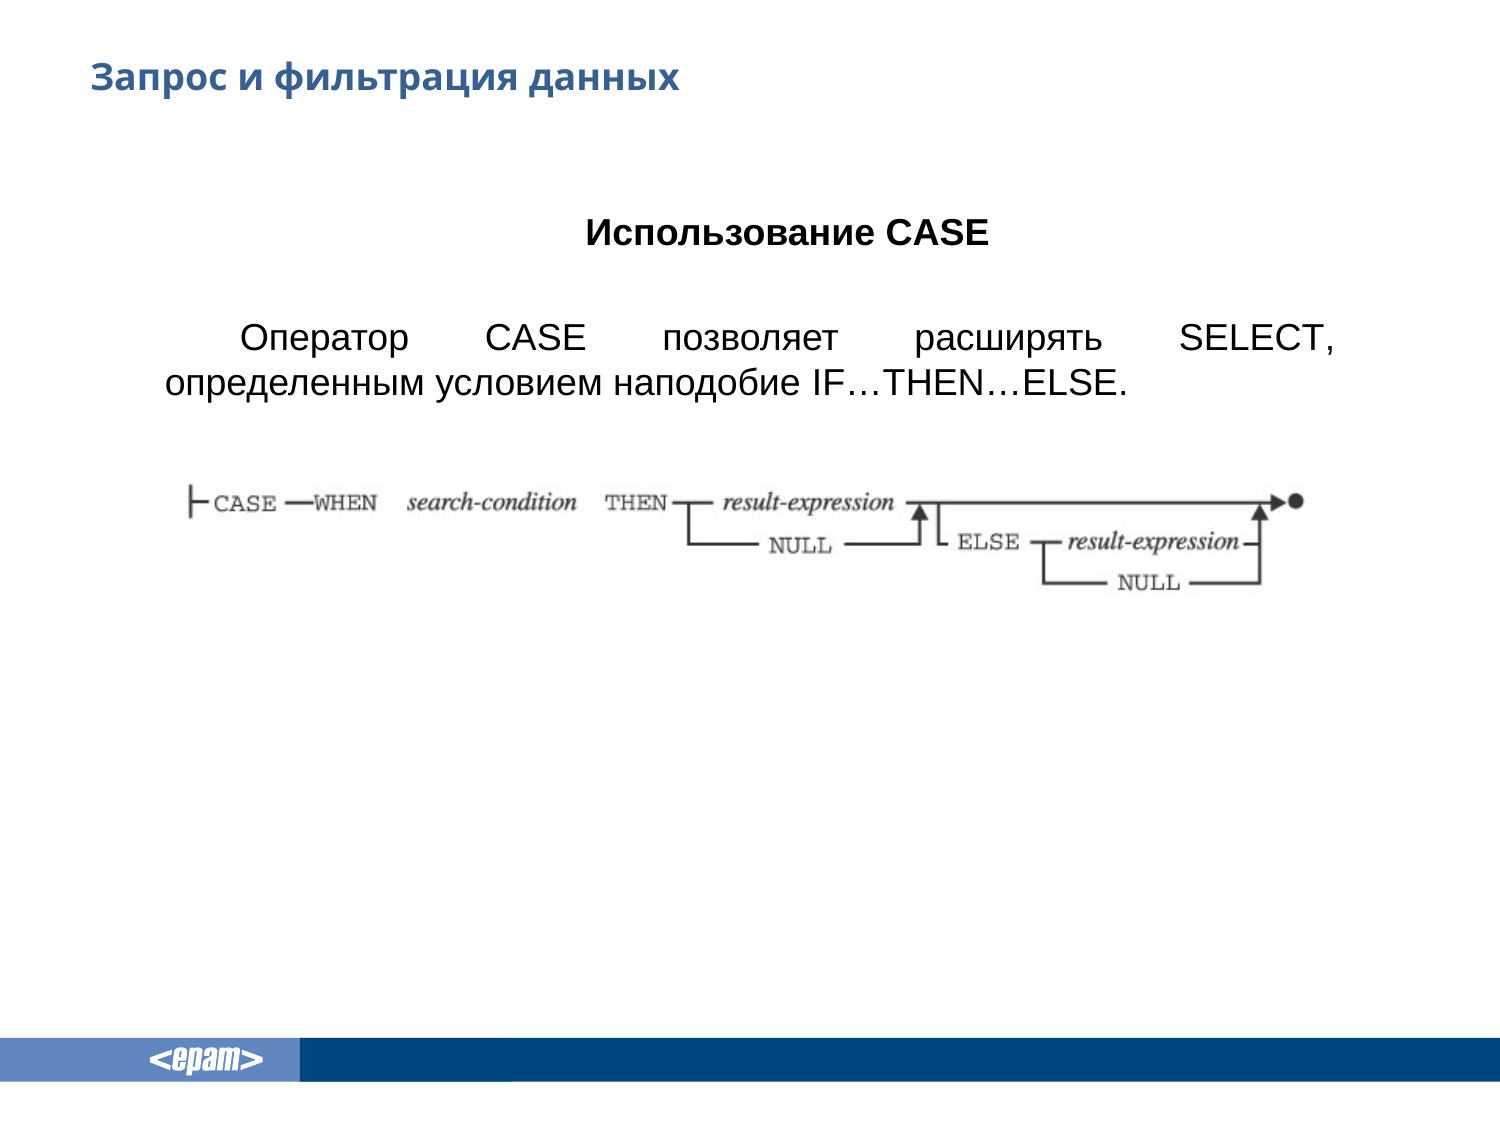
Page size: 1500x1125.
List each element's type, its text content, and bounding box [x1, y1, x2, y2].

picture [187, 483, 1305, 599]
list Использование CASE Оператор CASE позволяет расширять SELECT, определенным условием наподобие IF…THEN…ELSE. [150, 200, 1350, 988]
title Запрос и фильтрация данных [75, 45, 1425, 163]
